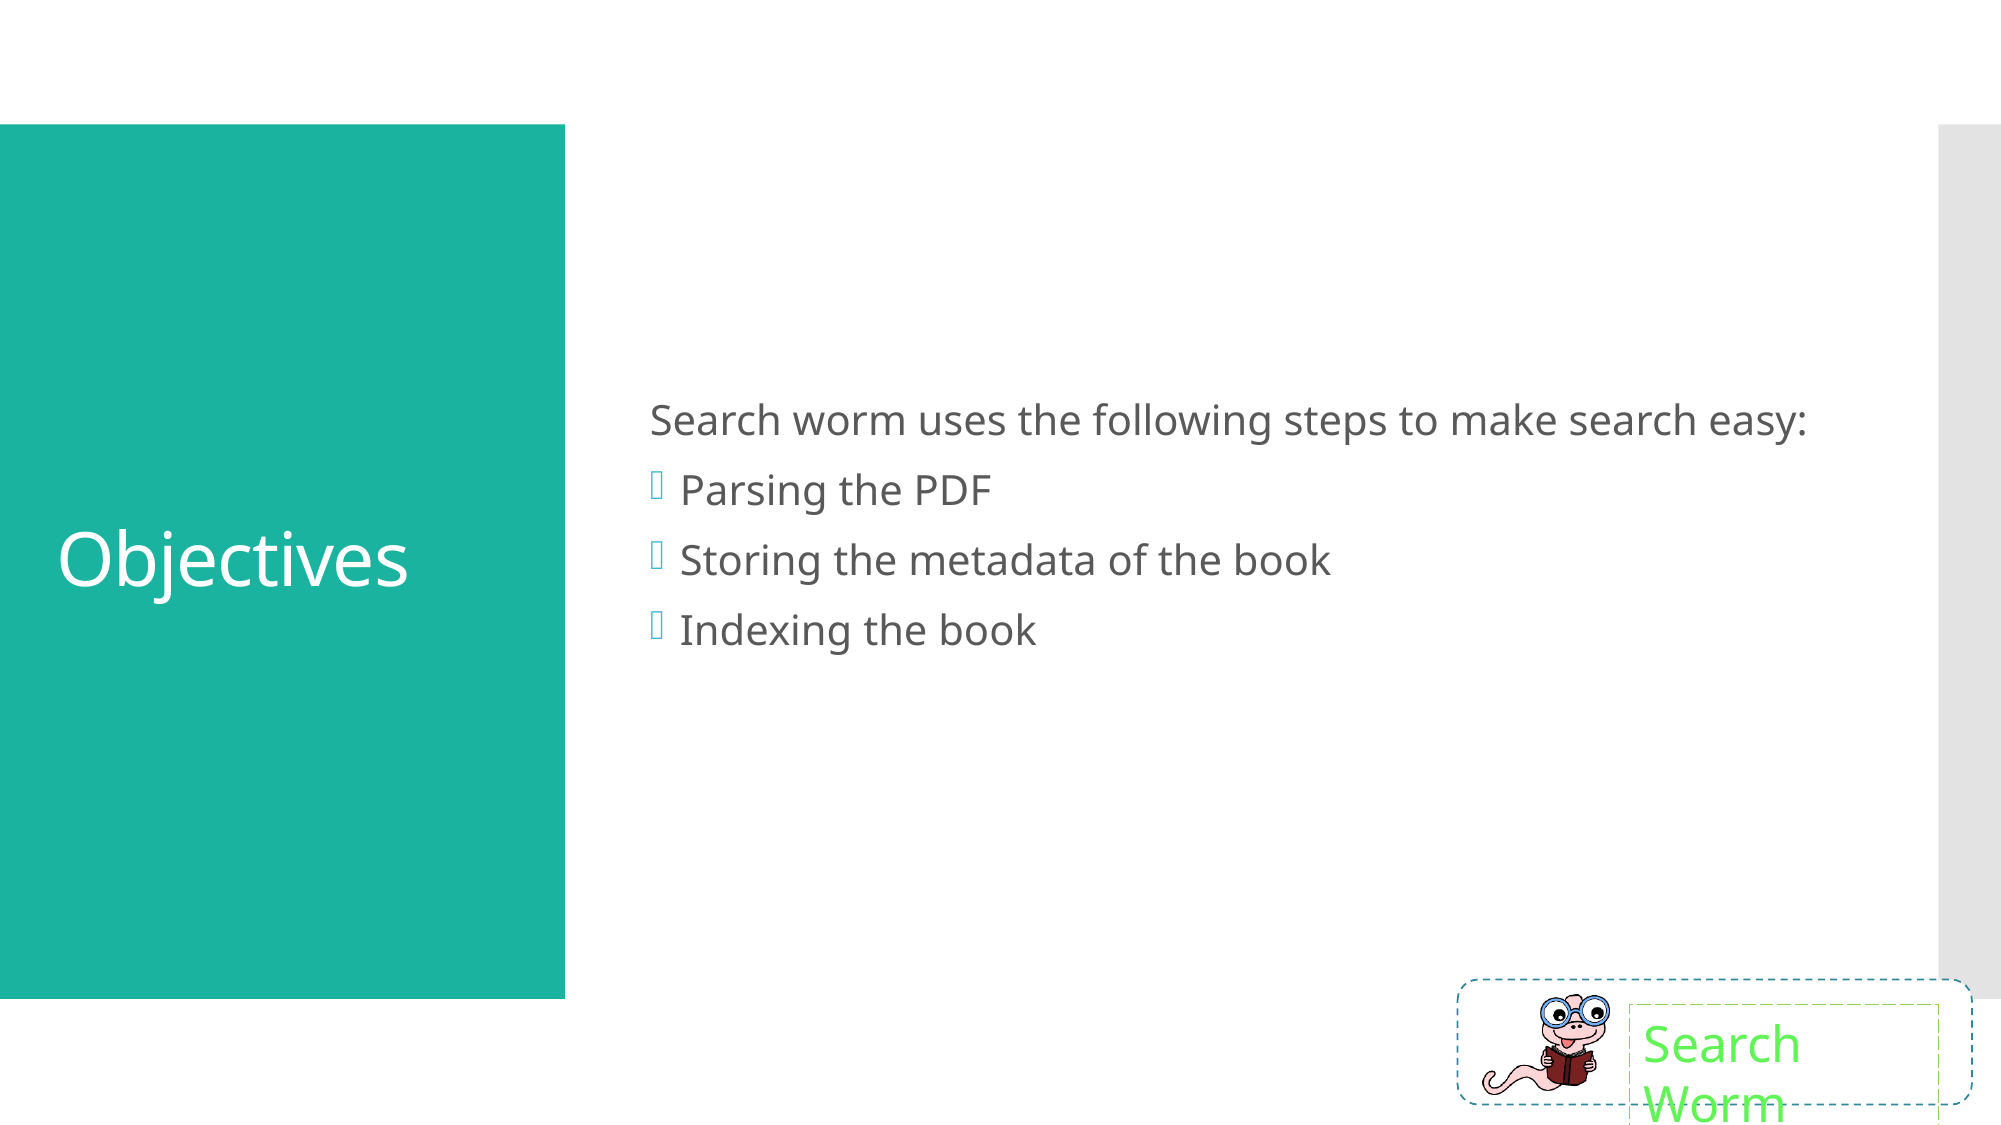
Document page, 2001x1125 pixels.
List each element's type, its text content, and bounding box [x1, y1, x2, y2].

title Objectives [41, 184, 525, 940]
list Search worm uses the following steps to make search easy: Parsing the PDF Storing the metadata of the book Indexing the book [634, 141, 1835, 982]
picture [1482, 994, 1610, 1095]
